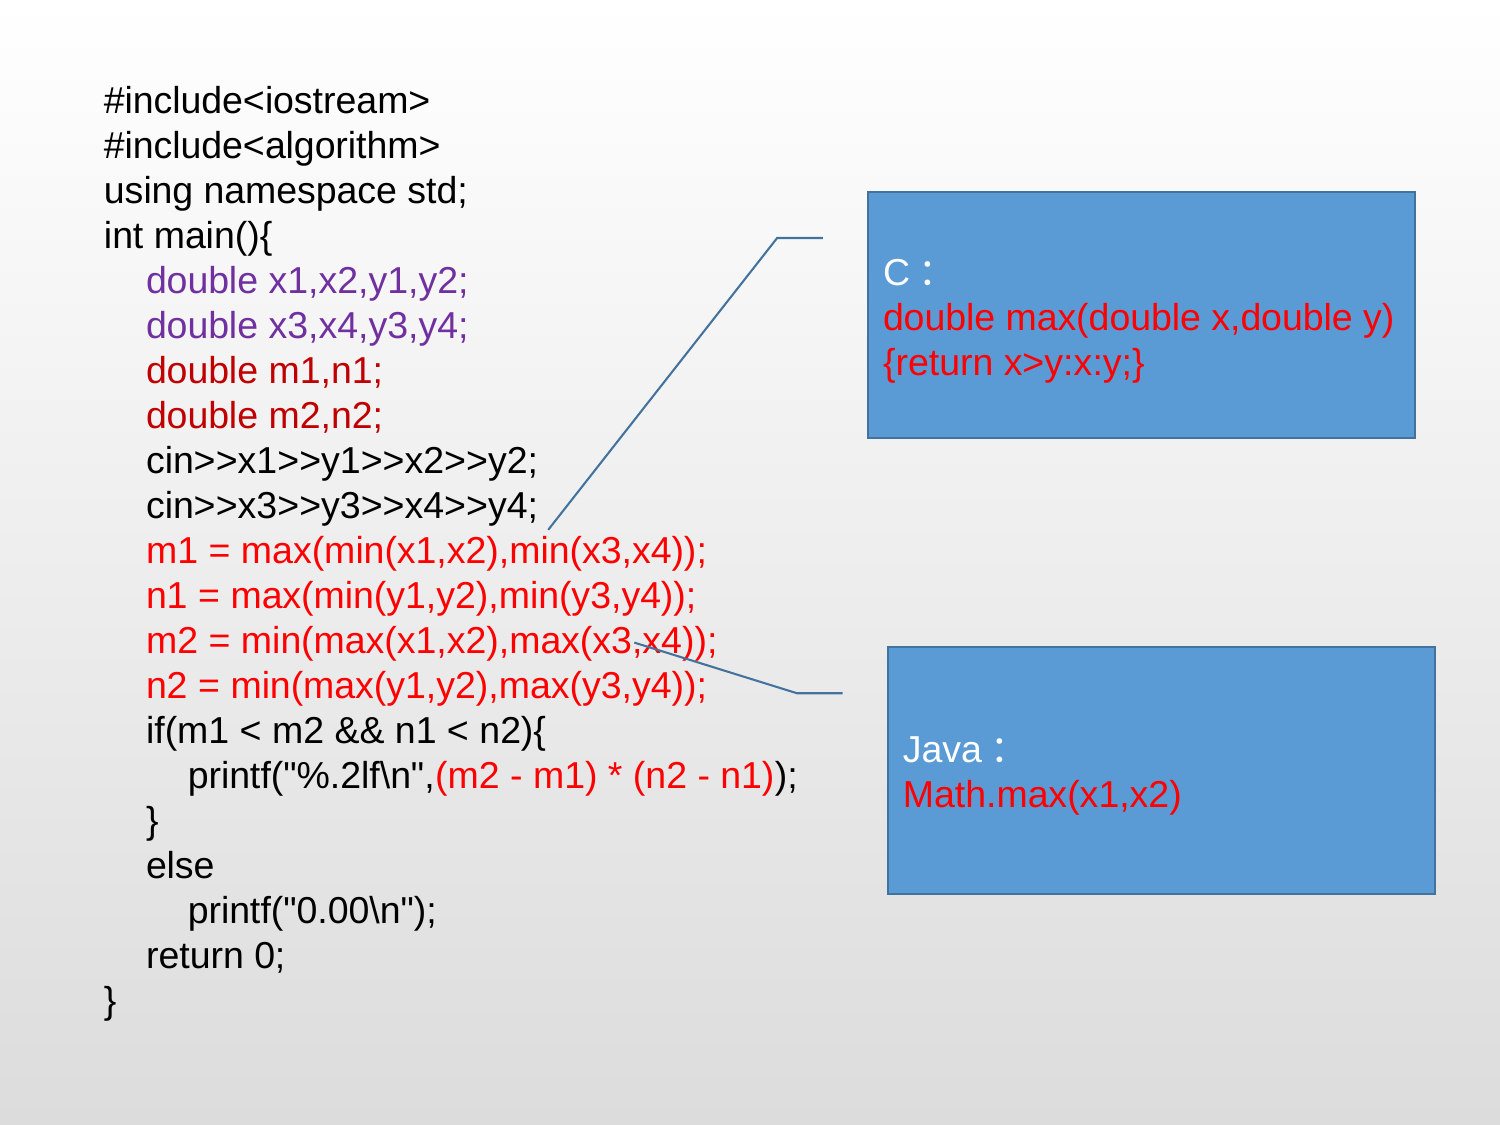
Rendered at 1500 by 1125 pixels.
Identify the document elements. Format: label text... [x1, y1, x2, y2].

text_box #include<iostream> #include<algorithm> using namespace std; int main(){ double x1,x2,y1,y2; double x3,x4,y3,y4; double m1,n1; double m2,n2; cin>>x1>>y1>>x2>>y2; cin>>x3>>y3>>x4>>y4; m1 = max(min(x1,x2),min(x3,x4)); n1 = max(min(y1,y2),min(y3,y4)); m2 = min(max(x1,x2),max(x3,x4)); n2 = min(max(y1,y2),max(y3,y4)); if(m1 < m2 && n1 < n2){ printf("%.2lf\n",(m2 - m1) * (n2 - n1)); } else printf("0.00\n"); return 0; } [89, 68, 1315, 1029]
text_box Java： Math.max(x1,x2) [633, 641, 843, 695]
text_box C： double max(double x,double y) {return x>y:x:y;} [867, 191, 1416, 439]
text_box C： double max(double x,double y) {return x>y:x:y;} [547, 236, 823, 531]
text_box Java： Math.max(x1,x2) [887, 646, 1436, 895]
